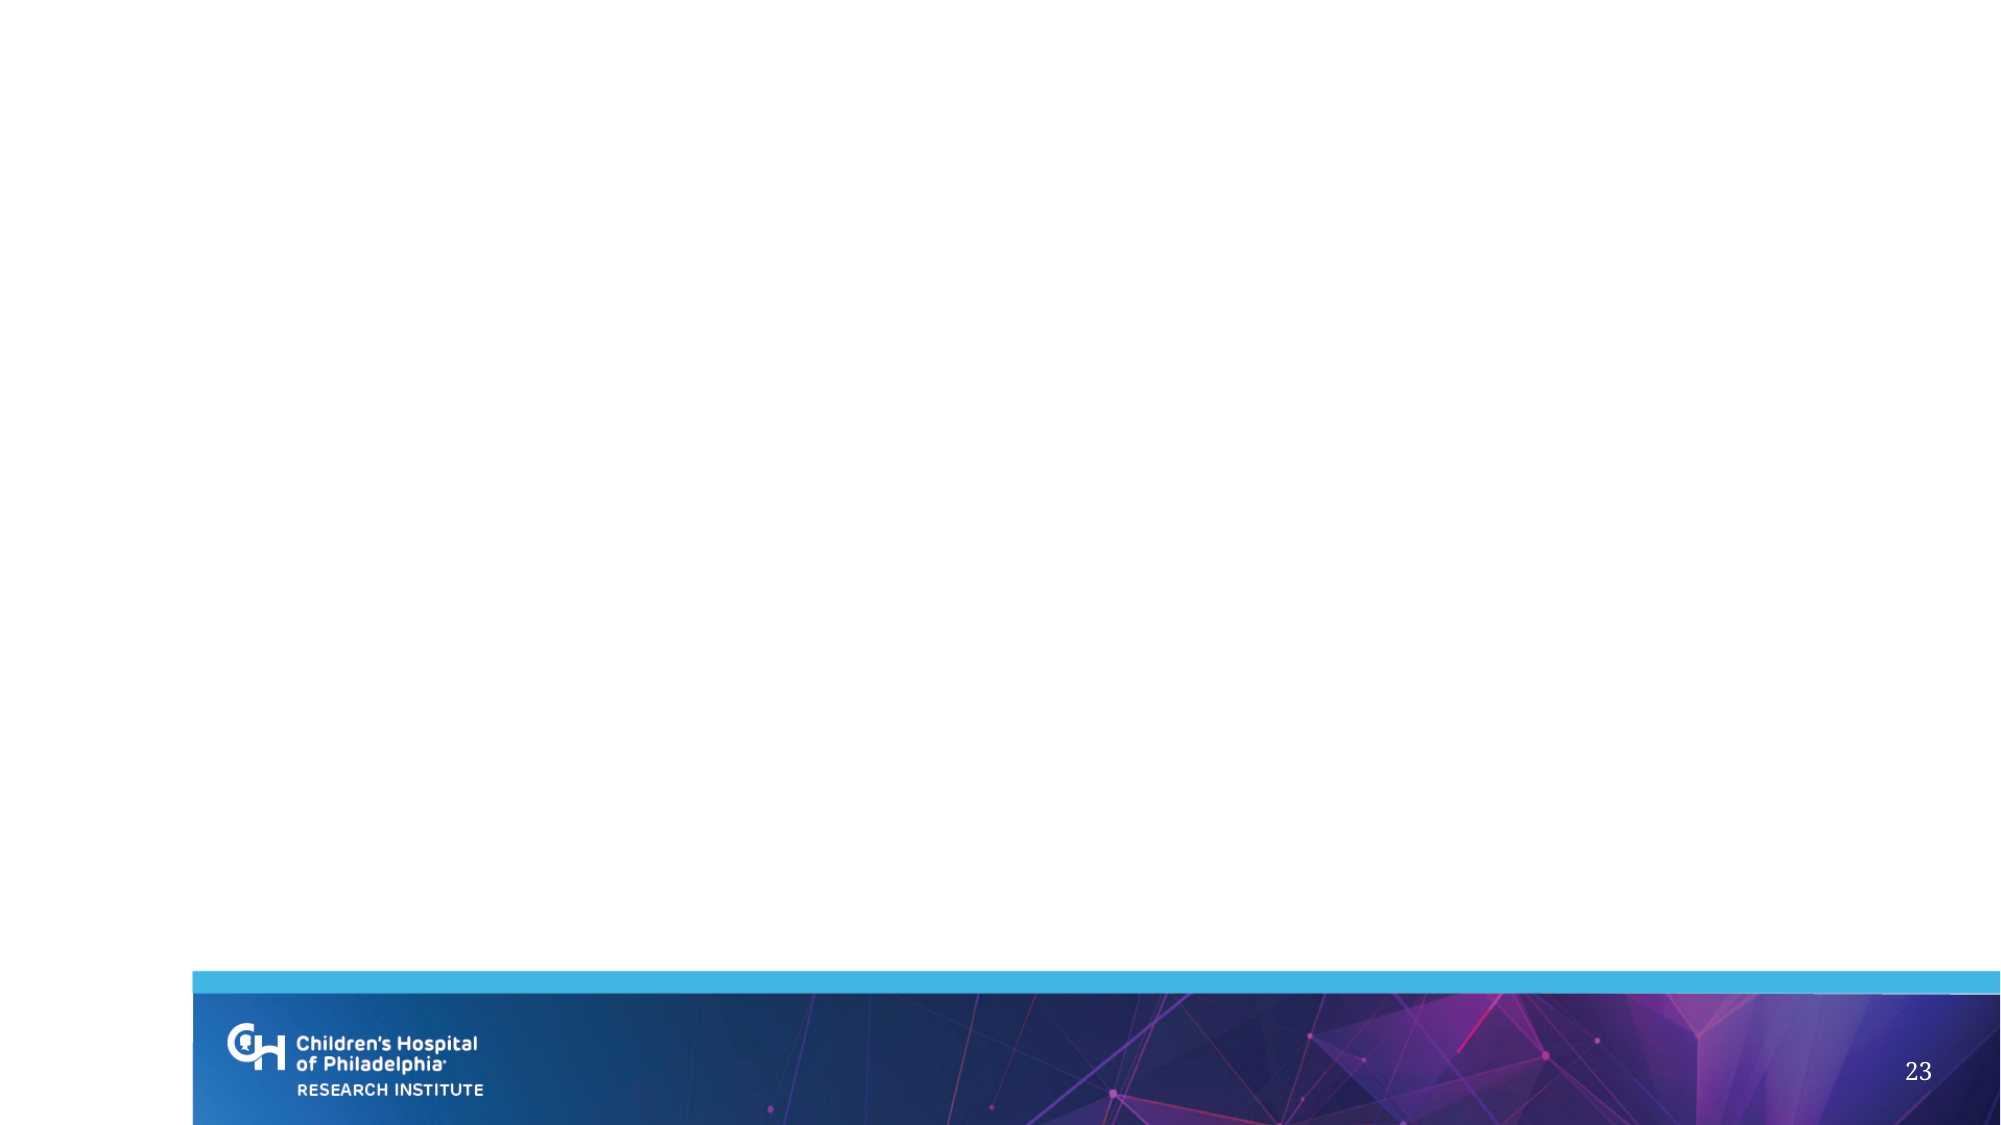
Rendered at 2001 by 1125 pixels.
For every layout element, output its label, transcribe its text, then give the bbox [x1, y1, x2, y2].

picture [0, 0, 2001, 1125]
slide_number 23 [1857, 1042, 1948, 1103]
